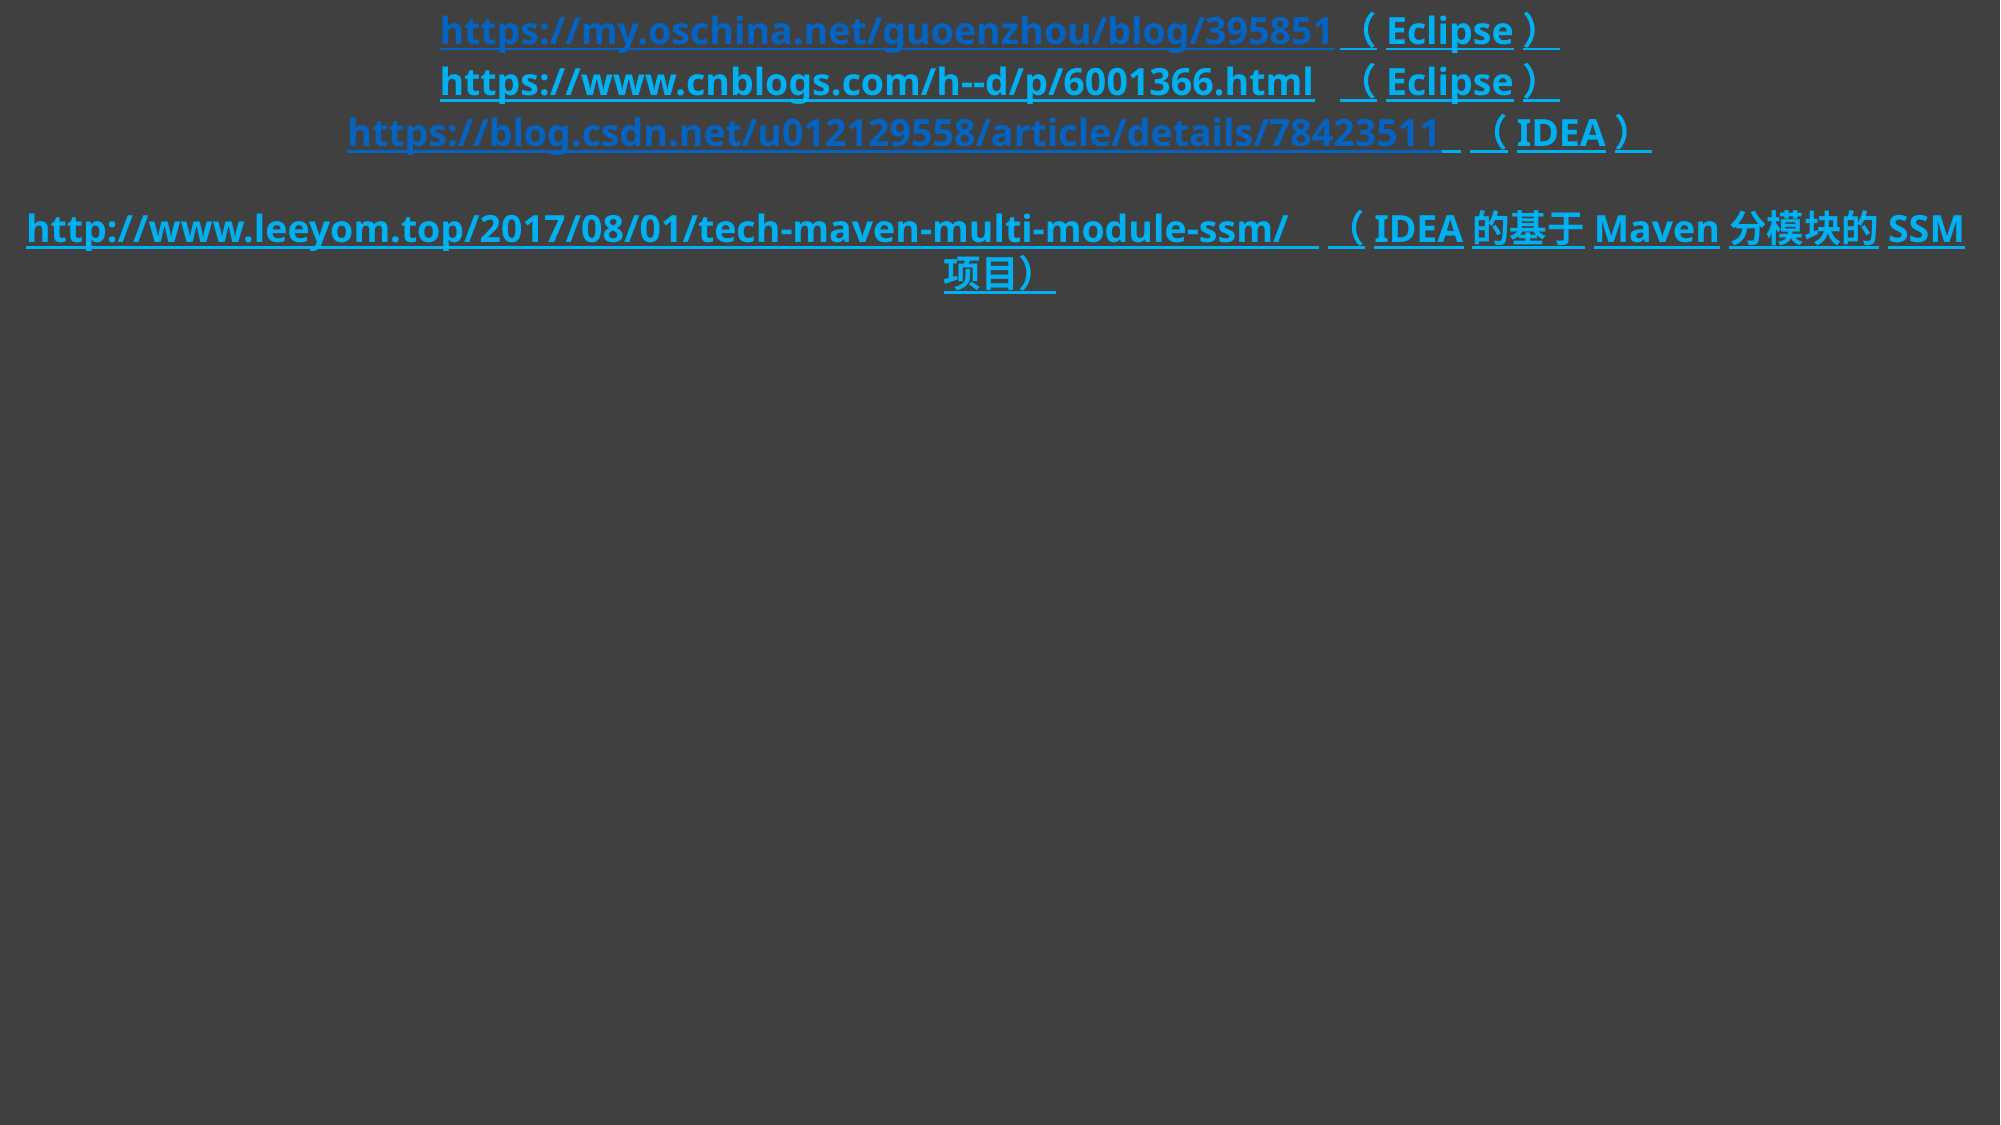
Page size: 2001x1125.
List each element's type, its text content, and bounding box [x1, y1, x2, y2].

text_box https://my.oschina.net/guoenzhou/blog/395851 （Eclipse） https://www.cnblogs.com/h--d/p/6001366.html （Eclipse） https://blog.csdn.net/u012129558/article/details/78423511 （IDEA） http://www.leeyom.top/2017/08/01/tech-maven-multi-module-ssm/ （IDEA的基于Maven分模块的SSM项目） [0, 0, 2000, 303]
